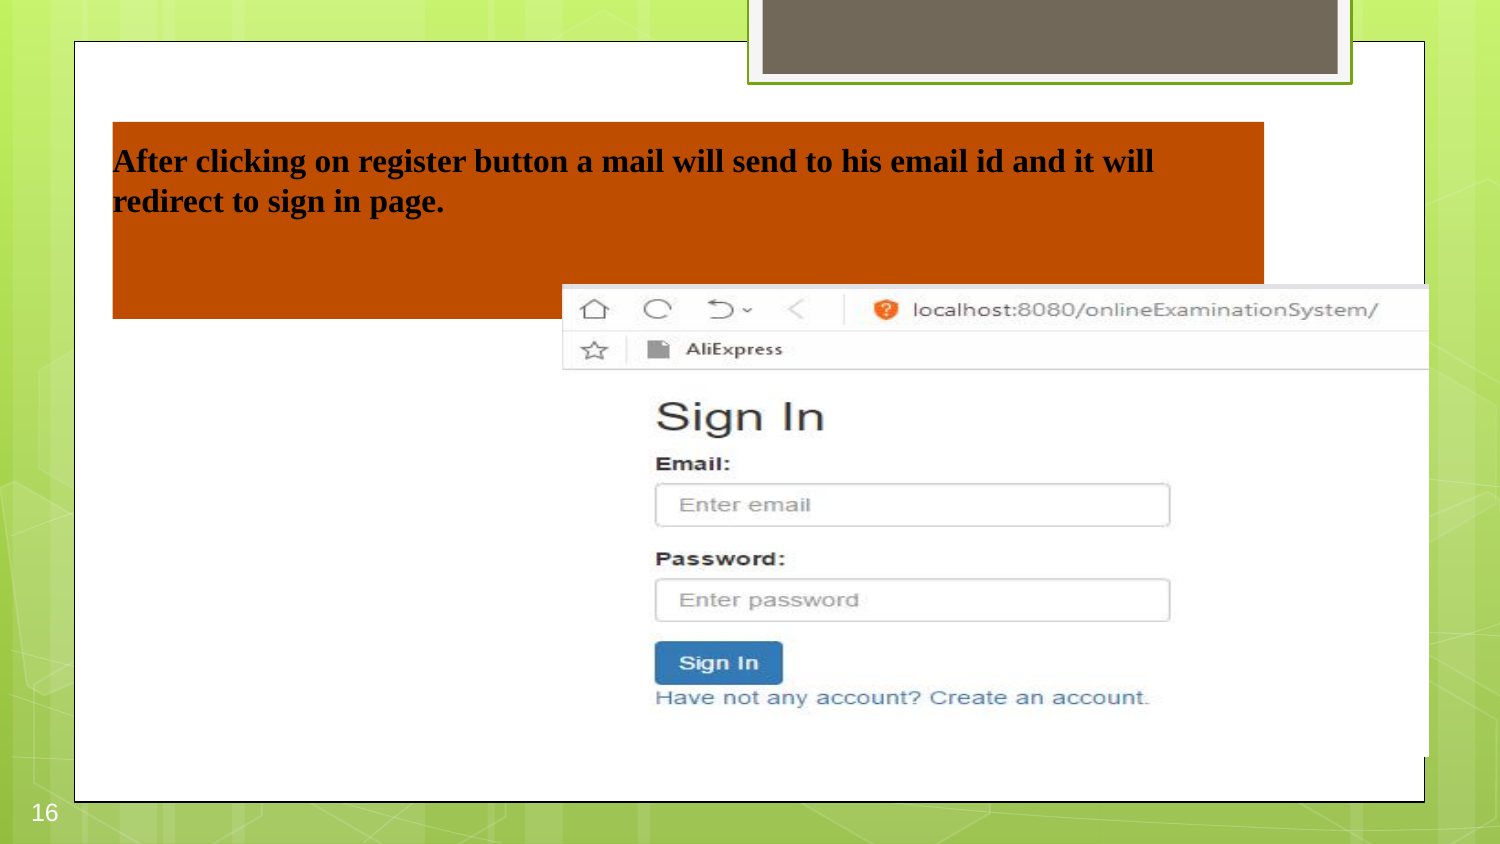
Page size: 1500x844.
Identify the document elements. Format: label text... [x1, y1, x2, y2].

picture [562, 284, 1429, 757]
title After clicking on register button a mail will send to his email id and it will redirect to sign in page. [112, 121, 1265, 319]
slide_number 16 [0, 779, 91, 844]
